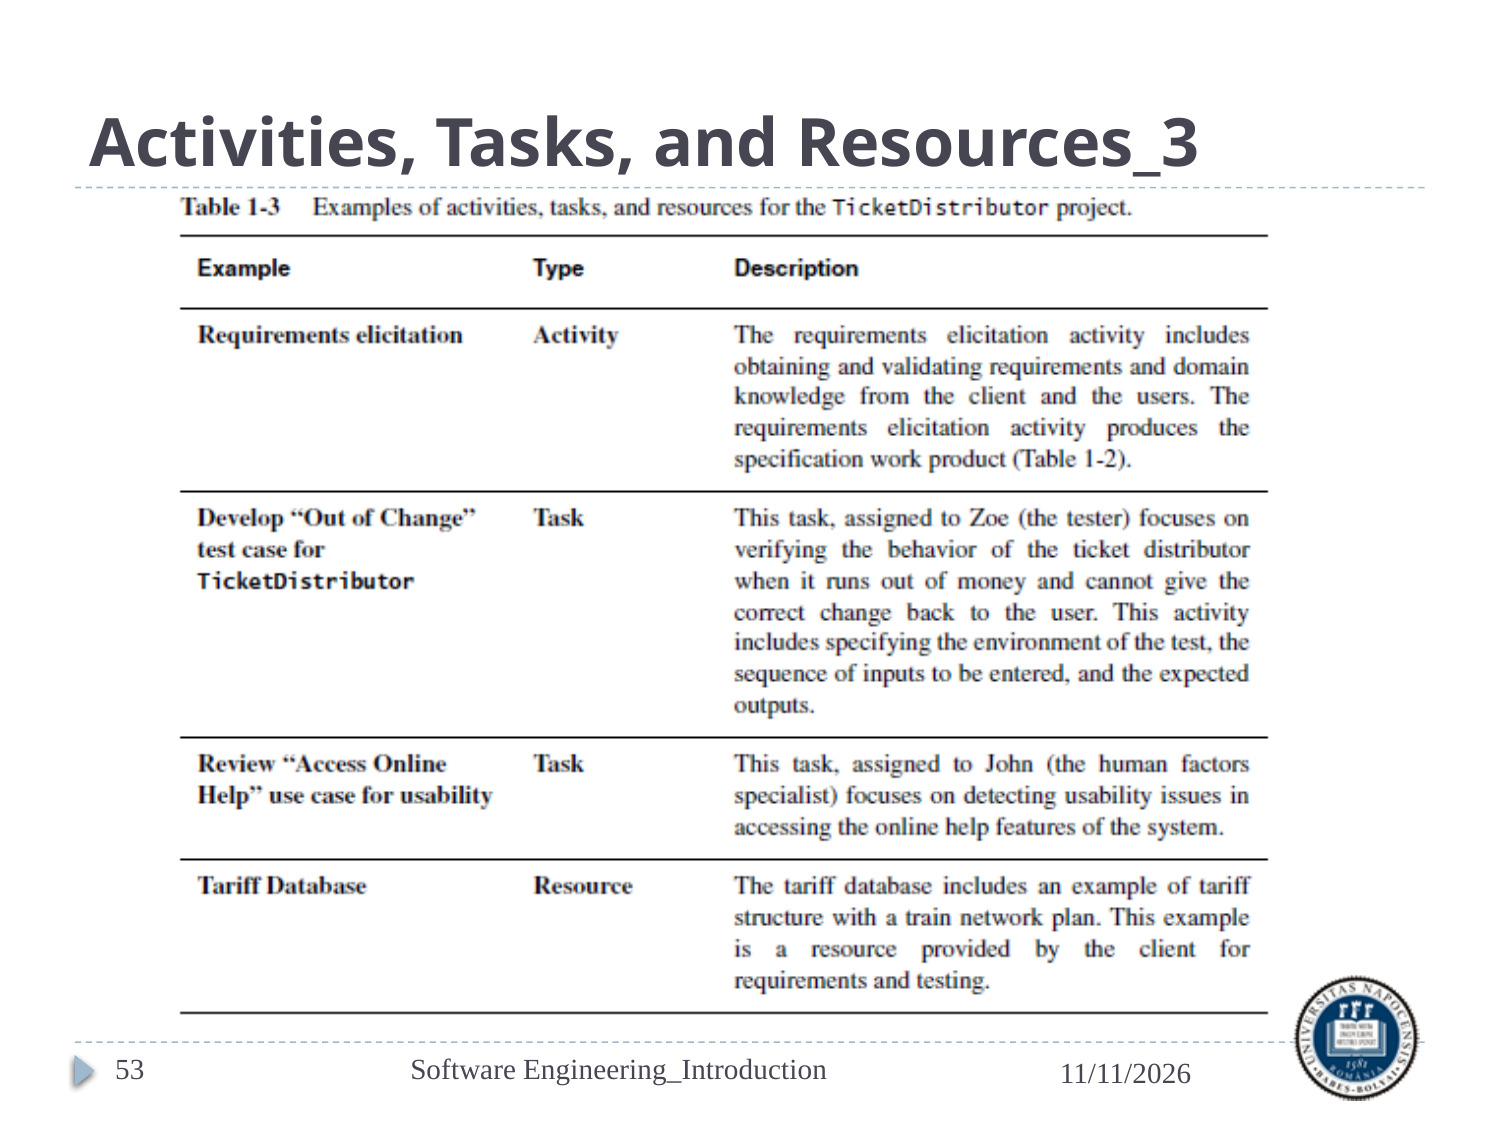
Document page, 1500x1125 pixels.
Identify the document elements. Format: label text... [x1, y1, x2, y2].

title Activities, Tasks, and Resources_3 [75, 37, 1425, 188]
picture [159, 192, 1420, 1046]
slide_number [1045, 1046, 1421, 1107]
footer Software Engineering_Introduction [395, 1051, 1051, 1103]
slide_number 53 [100, 1042, 313, 1103]
